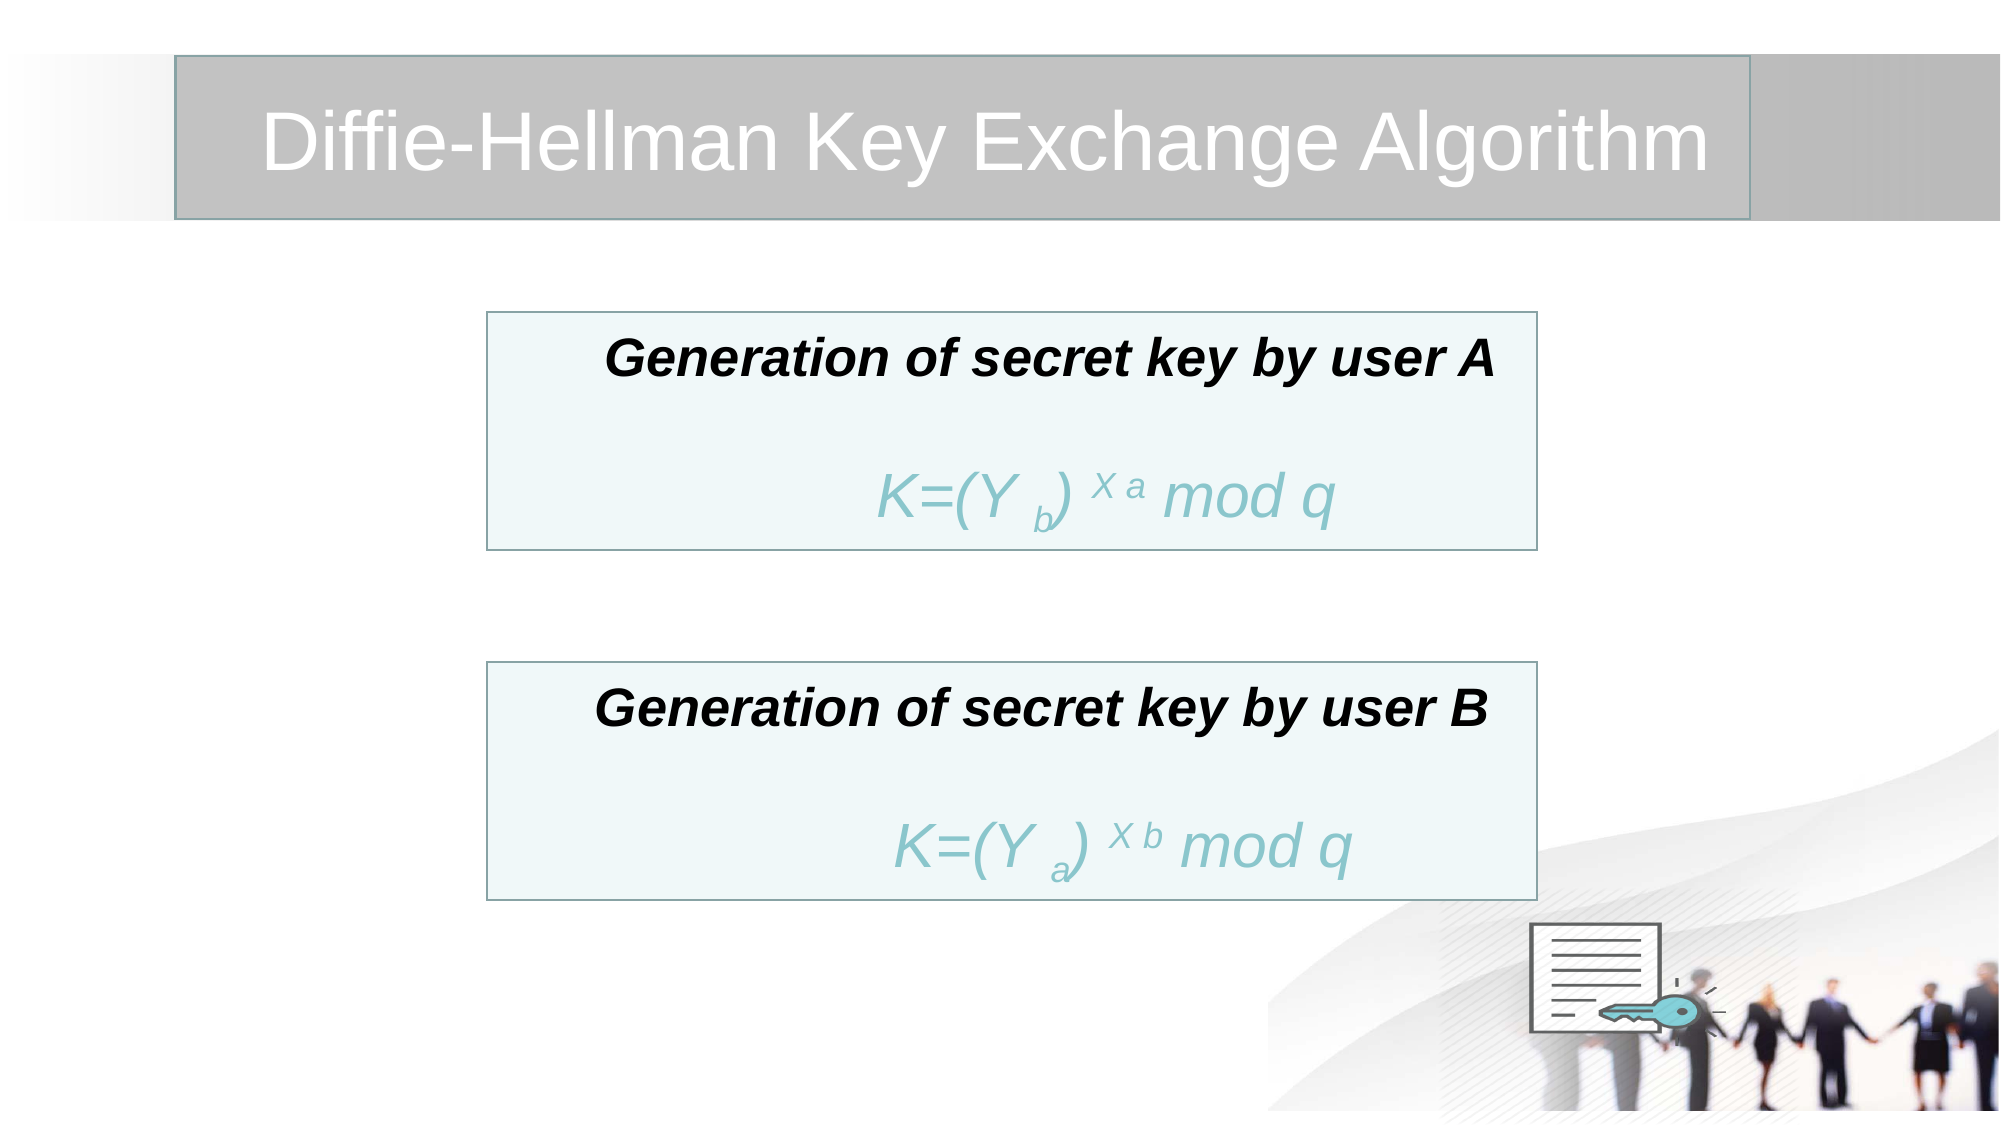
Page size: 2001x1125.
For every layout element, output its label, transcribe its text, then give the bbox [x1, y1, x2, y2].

text_box Diffie-Hellman Key Exchange Algorithm [175, 56, 1751, 219]
text_box Generation of secret key by user B K=(Y a) X b mod q [487, 662, 1538, 900]
text_box Generation of secret key by user A K=(Y b) X a mod q [487, 312, 1538, 550]
picture [1268, 728, 1999, 1125]
